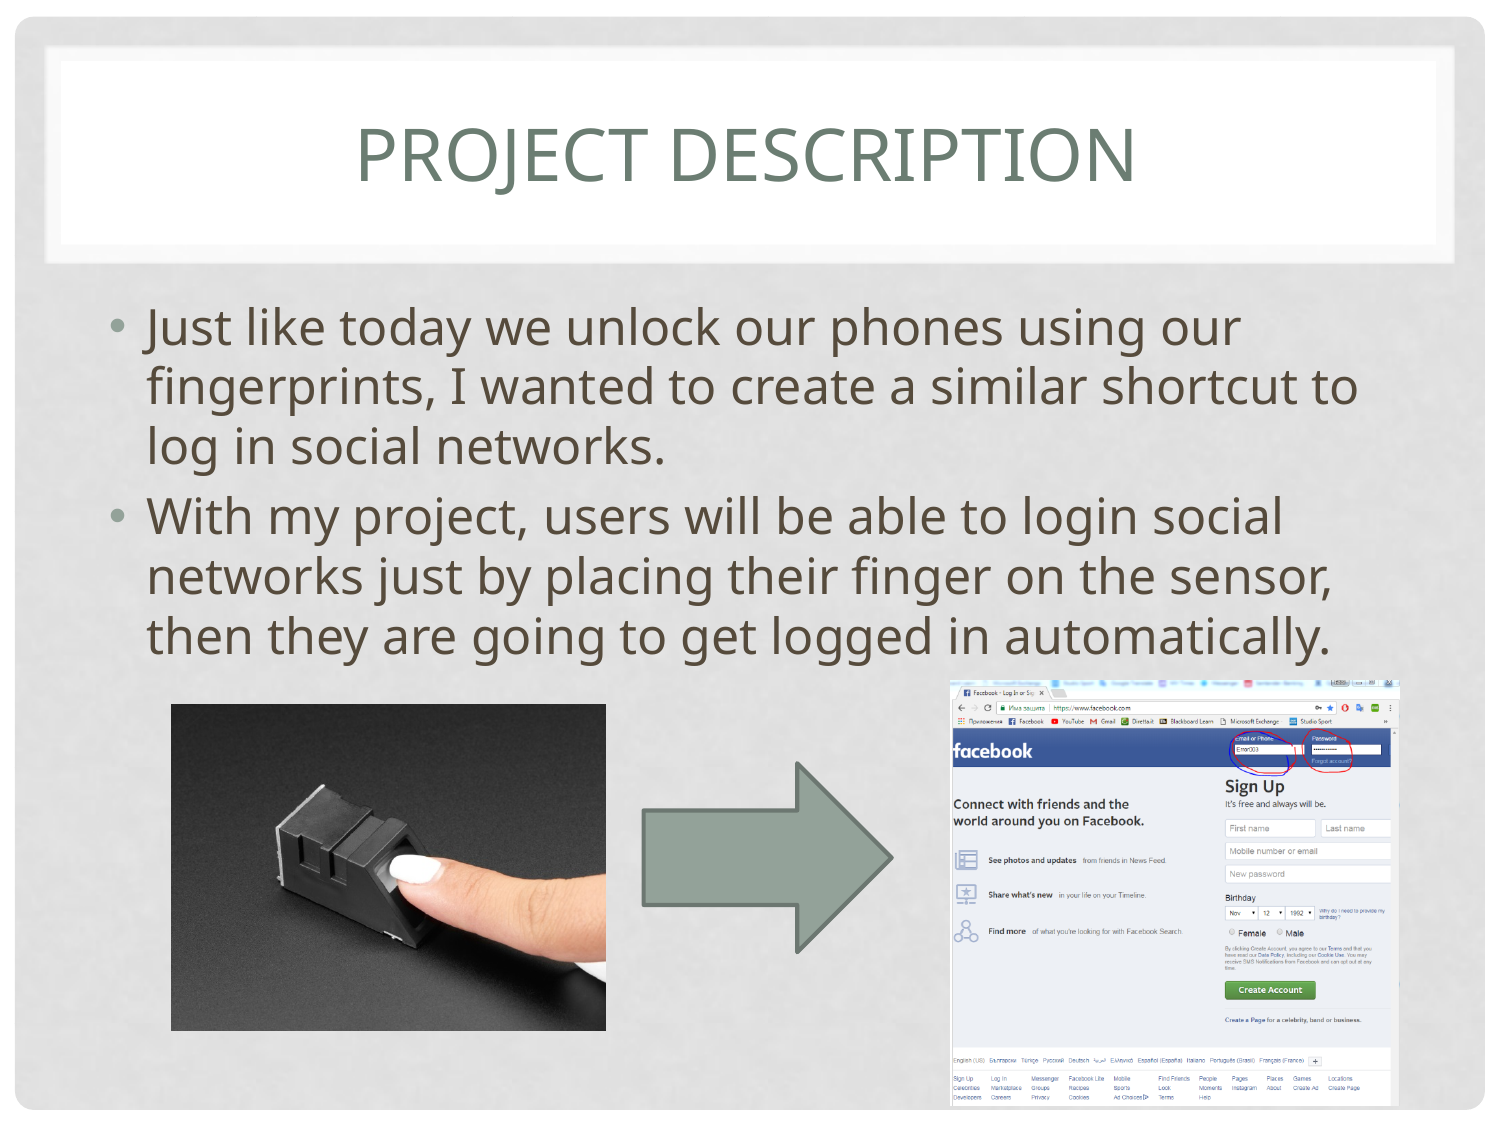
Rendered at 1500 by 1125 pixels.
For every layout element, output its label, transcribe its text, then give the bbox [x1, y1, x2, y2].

text_box [641, 761, 894, 955]
picture [950, 680, 1400, 1107]
title Project description [69, 66, 1425, 238]
picture [170, 703, 606, 1031]
list Just like today we unlock our phones using our fingerprints, I wanted to create a similar shortcut to log in social networks. With my project, users will be able to login social networks just by placing their finger on the sensor, then they are going to get logged in automatically. [75, 287, 1425, 1005]
